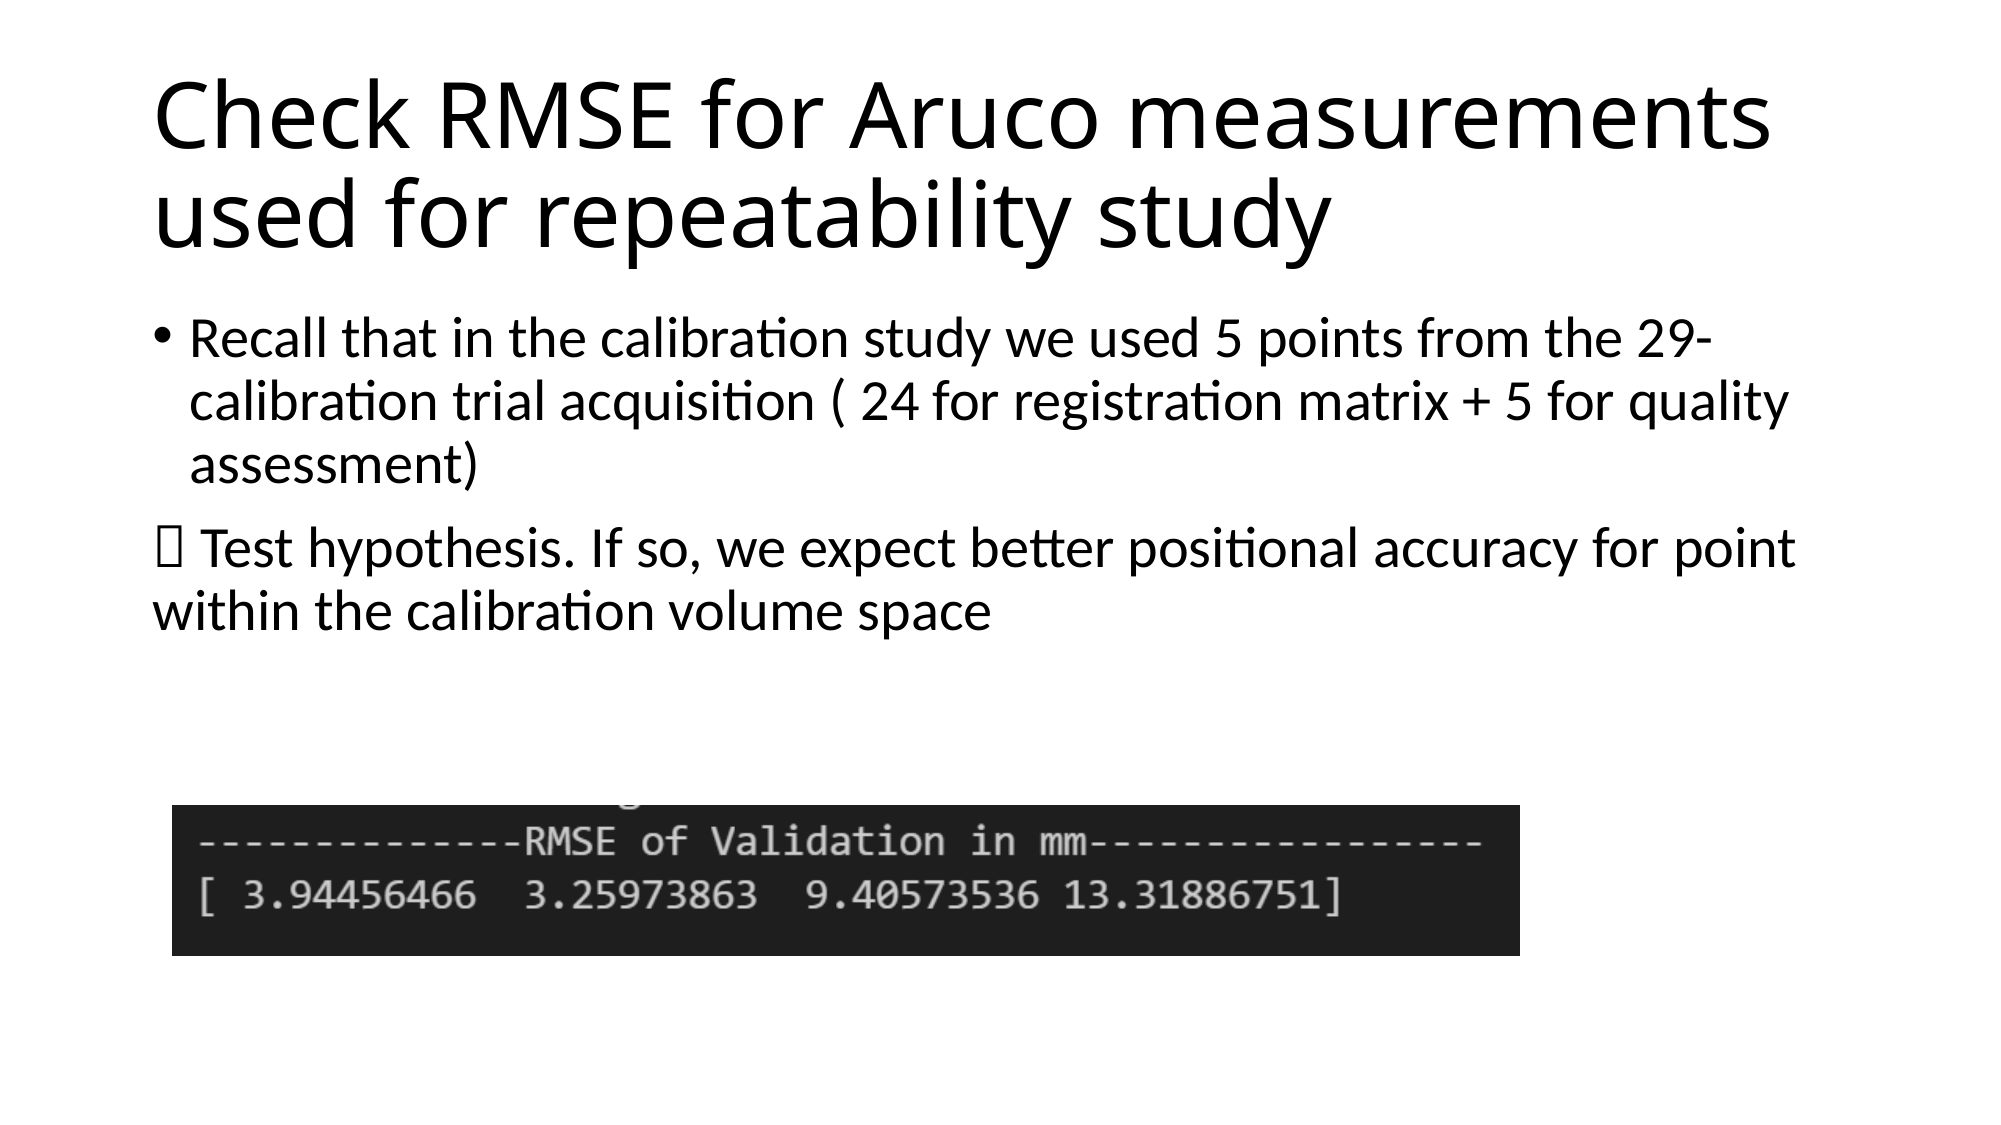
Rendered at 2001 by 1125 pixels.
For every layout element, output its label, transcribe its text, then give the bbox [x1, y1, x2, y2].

list Recall that in the calibration study we used 5 points from the 29-calibration trial acquisition ( 24 for registration matrix + 5 for quality assessment)  Test hypothesis. If so, we expect better positional accuracy for point within the calibration volume space [137, 299, 1863, 1014]
picture [172, 805, 1520, 956]
title Check RMSE for Aruco measurements used for repeatability study [137, 59, 1863, 278]
